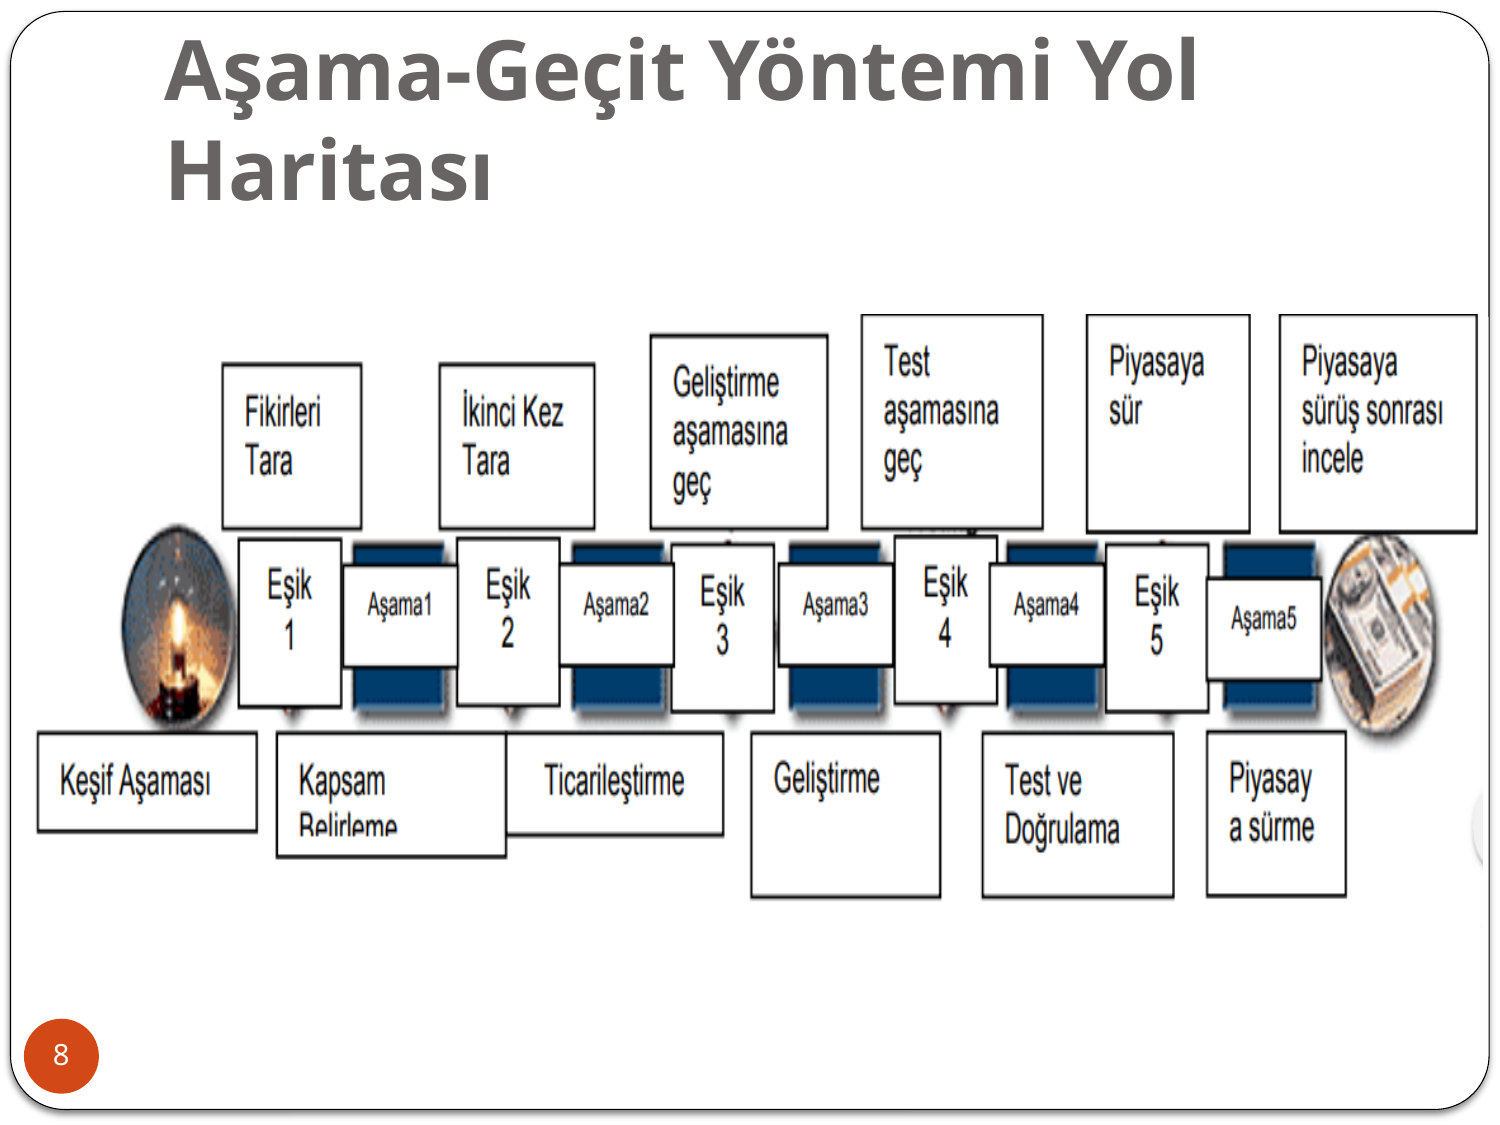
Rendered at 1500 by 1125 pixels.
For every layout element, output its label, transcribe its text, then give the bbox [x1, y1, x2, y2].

picture [17, 314, 1483, 929]
title Aşama-Geçit Yöntemi Yol Haritası [150, 45, 1425, 233]
slide_number 8 [23, 1018, 99, 1094]
